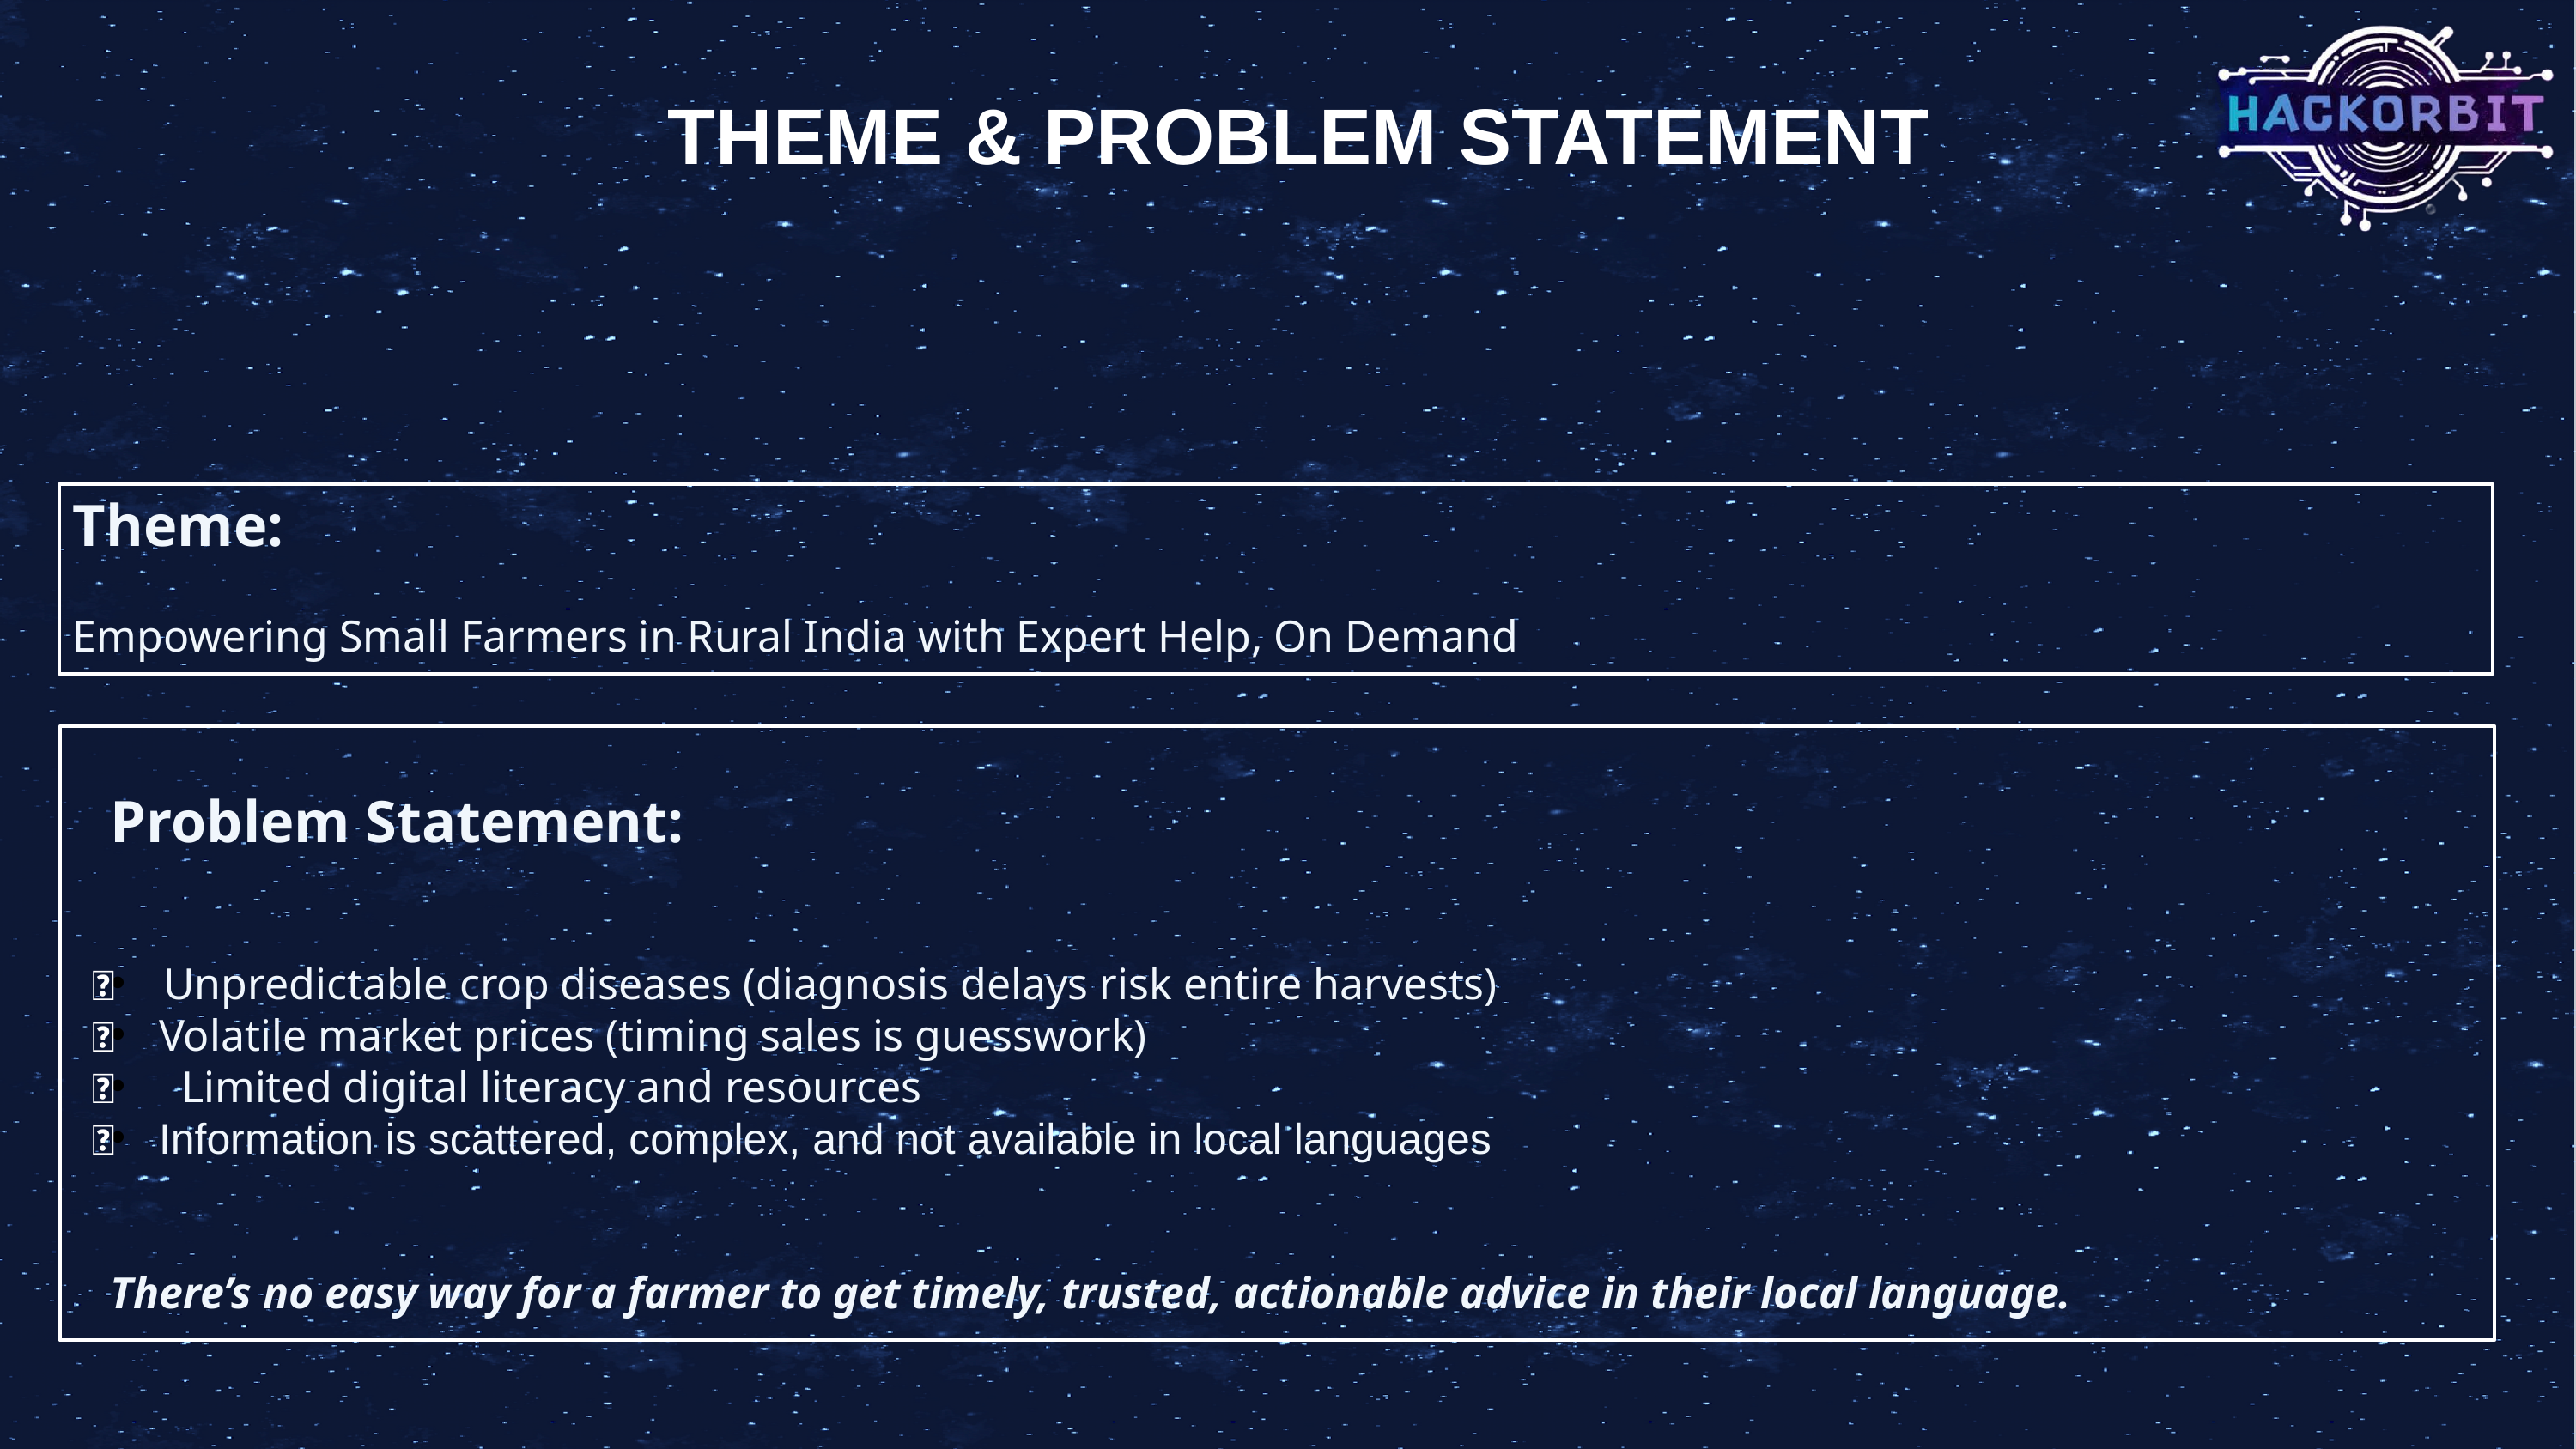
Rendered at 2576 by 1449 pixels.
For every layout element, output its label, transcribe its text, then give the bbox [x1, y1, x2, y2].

text_box Theme: Empowering Small Farmers in Rural India with Expert Help, On Demand [60, 482, 1765, 668]
text_box THEME & PROBLEM STATEMENT [346, 77, 2202, 283]
text_box [58, 724, 2496, 1342]
text_box Problem Statement: Unpredictable crop diseases (diagnosis delays risk entire harvests) Volatile market prices (timing sales is guesswork) Limited digital literacy and resources Information is scattered, complex, and not available in local languages There’s no easy way for a farmer to get timely, trusted, actionable advice in their local language. [97, 778, 2261, 1324]
text_box [2202, 0, 2576, 330]
text_box 🔹​ 🔹 🔹 🔹 [79, 951, 466, 1325]
text_box [0, 0, 2576, 1449]
text_box [58, 482, 2494, 676]
